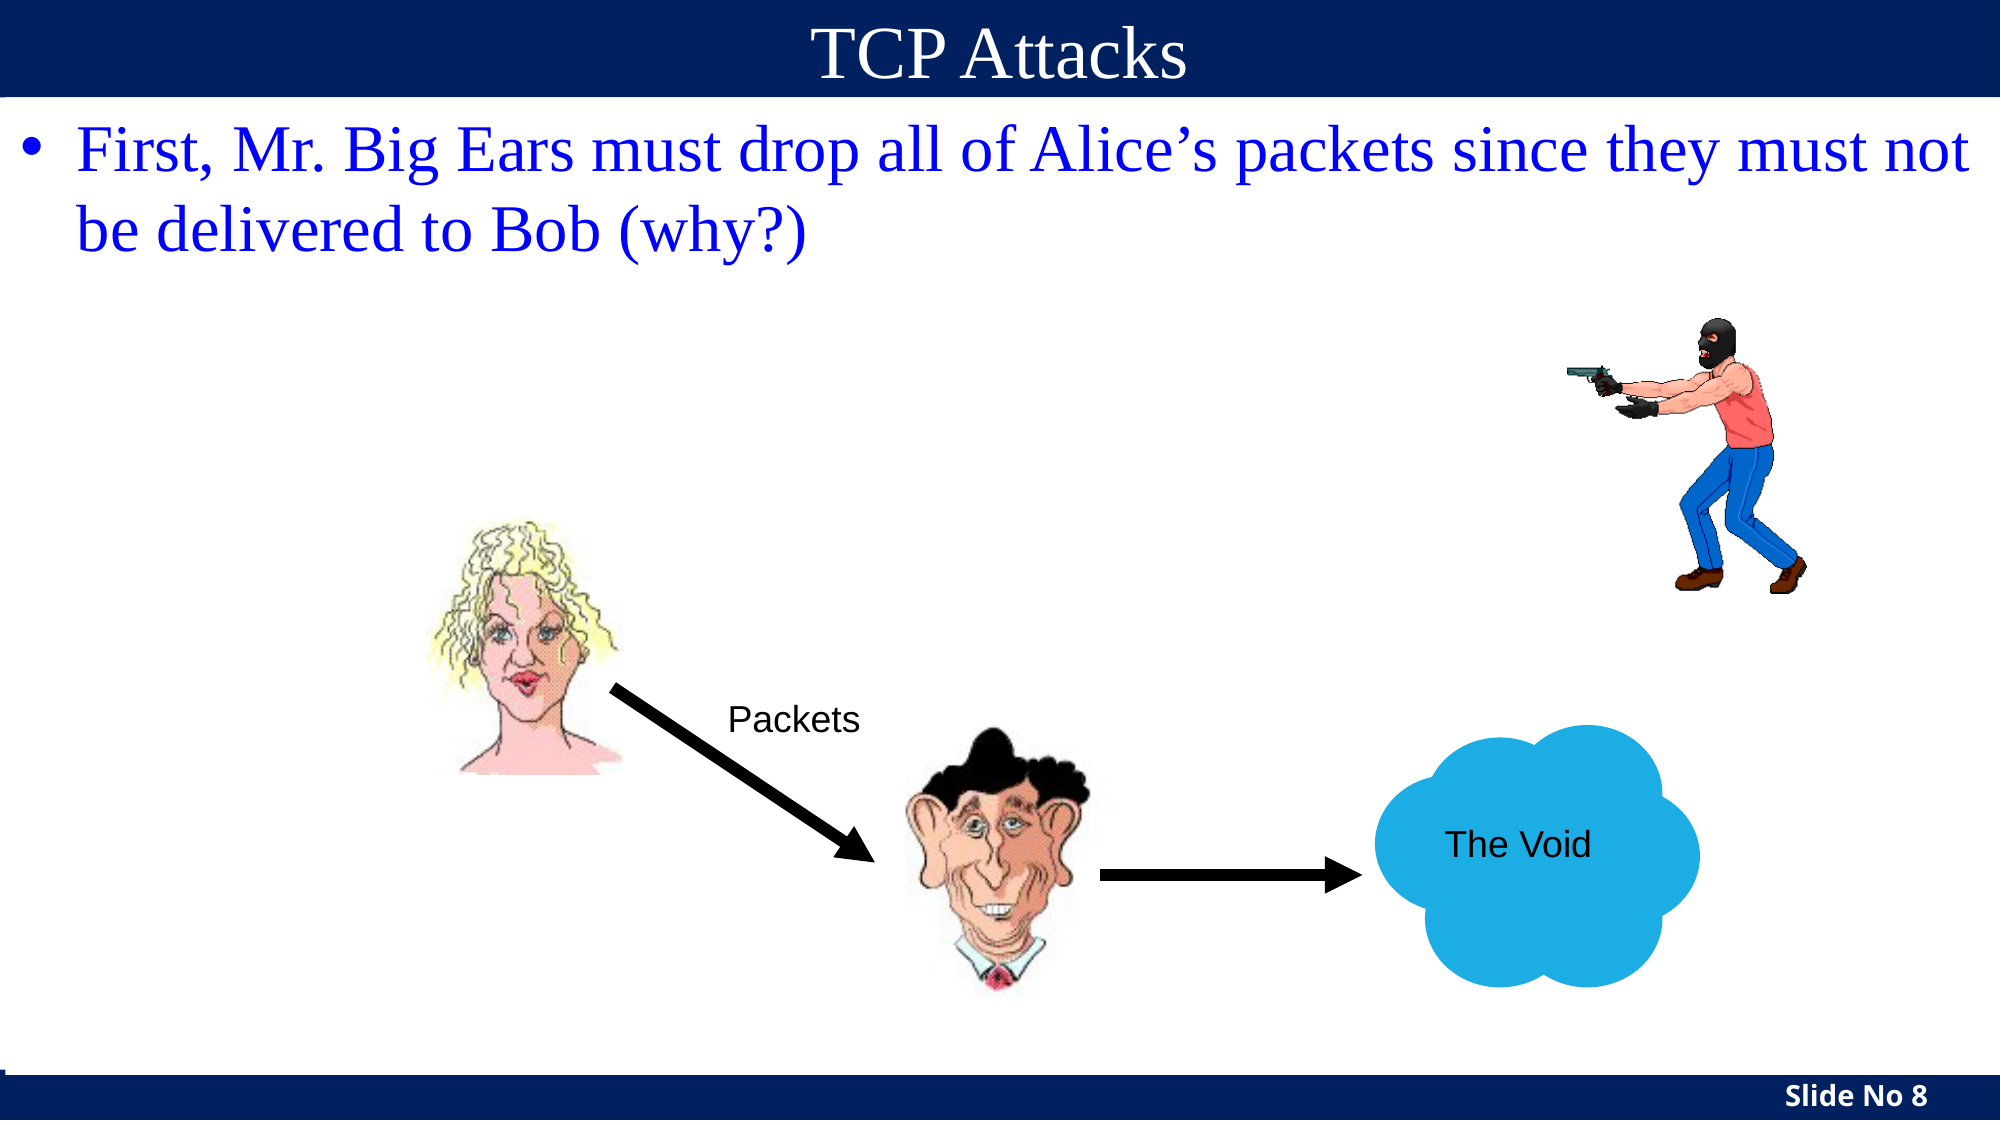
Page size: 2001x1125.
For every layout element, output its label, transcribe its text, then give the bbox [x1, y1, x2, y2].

list First, Mr. Big Ears must drop all of Alice’s packets since they must not be delivered to Bob (why?) [5, 97, 2000, 1075]
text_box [612, 687, 876, 863]
picture [1566, 318, 1807, 595]
slide_number ‹#› [0, 98, 5, 493]
title TCP Attacks [0, 0, 2000, 98]
picture [424, 516, 630, 776]
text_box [1374, 724, 1701, 988]
picture [899, 720, 1105, 1001]
